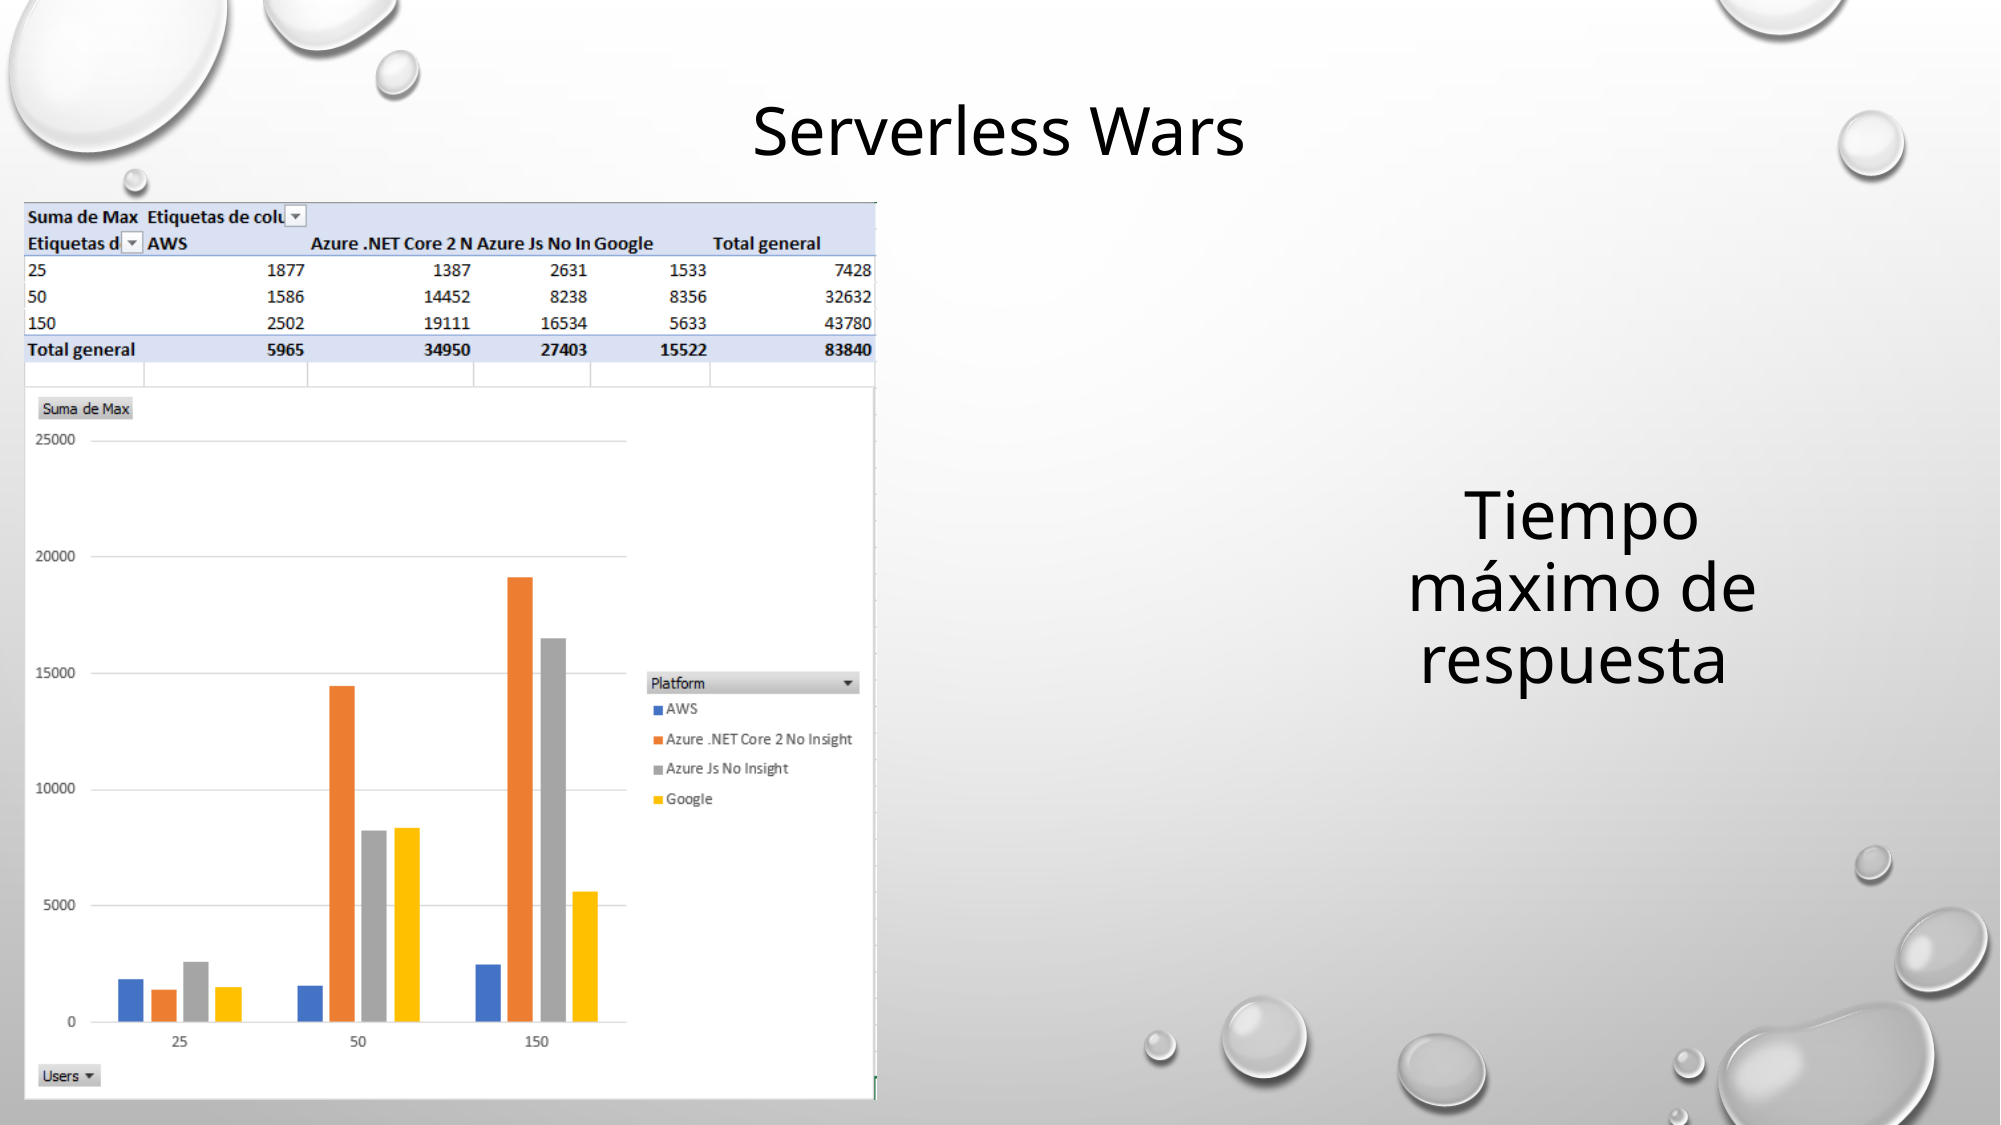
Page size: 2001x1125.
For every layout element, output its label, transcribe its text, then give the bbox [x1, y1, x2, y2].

picture [0, 0, 2000, 1125]
text_box Serverless Wars [149, 41, 1850, 178]
text_box Tiempo máximo de respuesta [1336, 343, 1829, 836]
